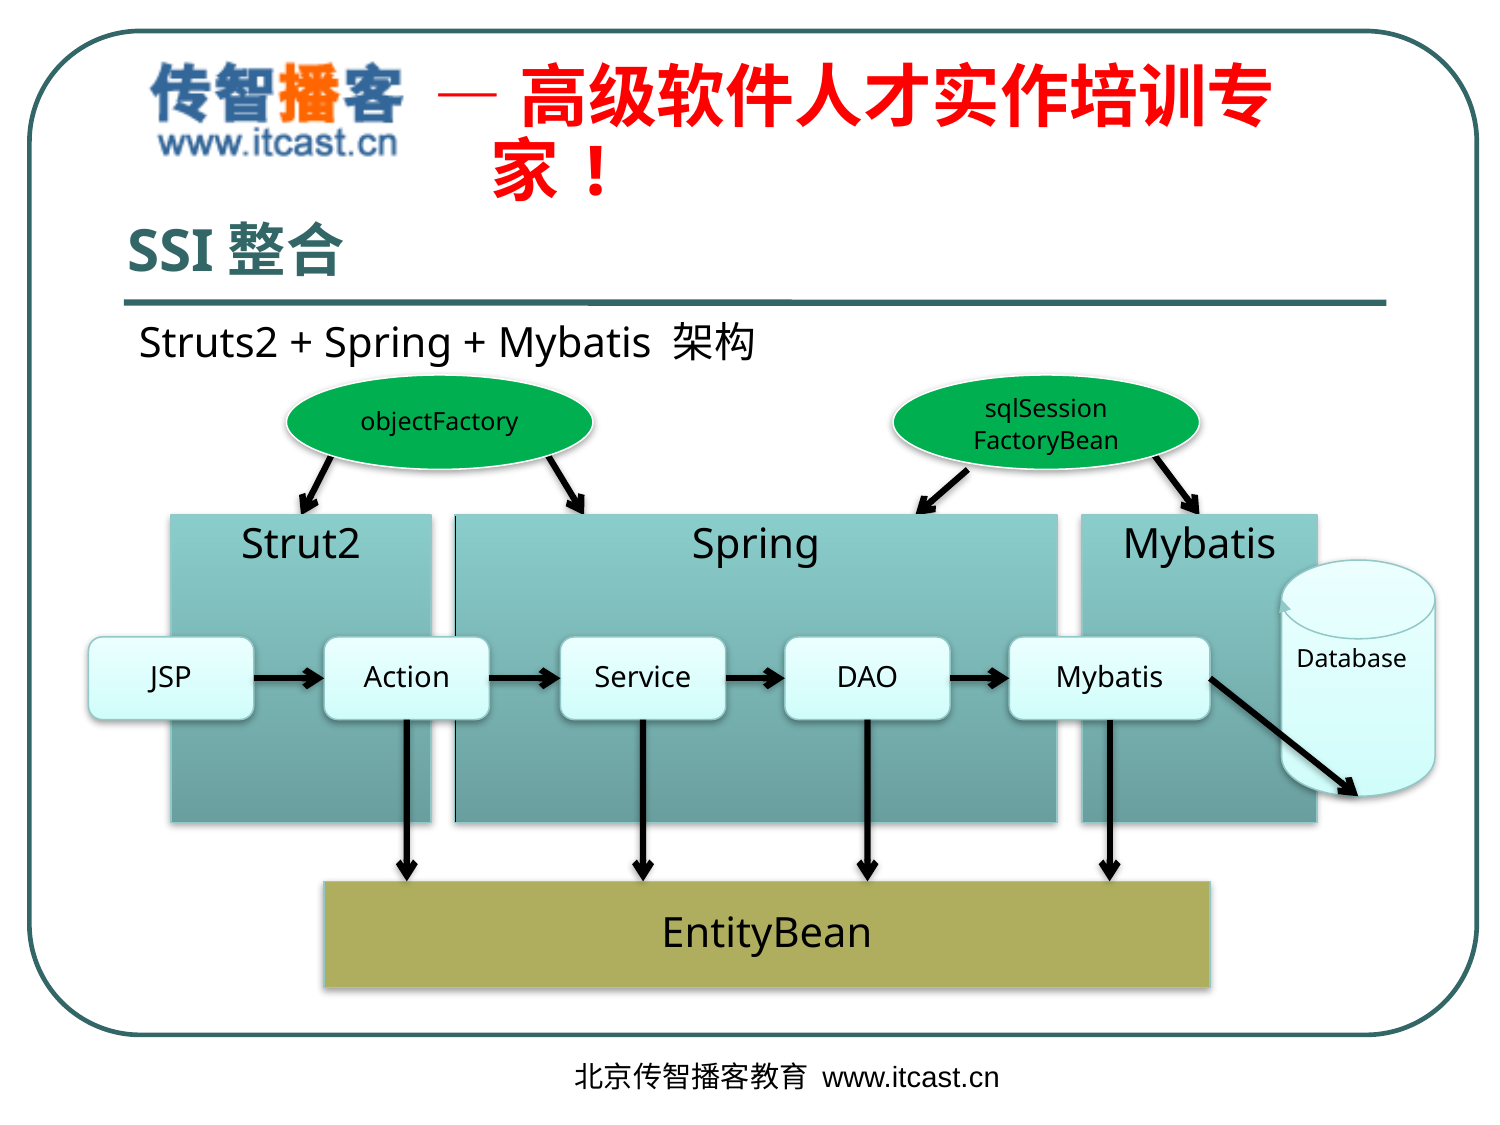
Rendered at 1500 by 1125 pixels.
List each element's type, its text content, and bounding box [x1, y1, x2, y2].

title SSI整合 [112, 54, 1471, 291]
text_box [88, 374, 1436, 988]
footer 北京传智播客教育 www.itcast.cn [549, 1050, 1025, 1125]
text_box Struts2 + Spring + Mybatis 架构 [123, 314, 1500, 375]
